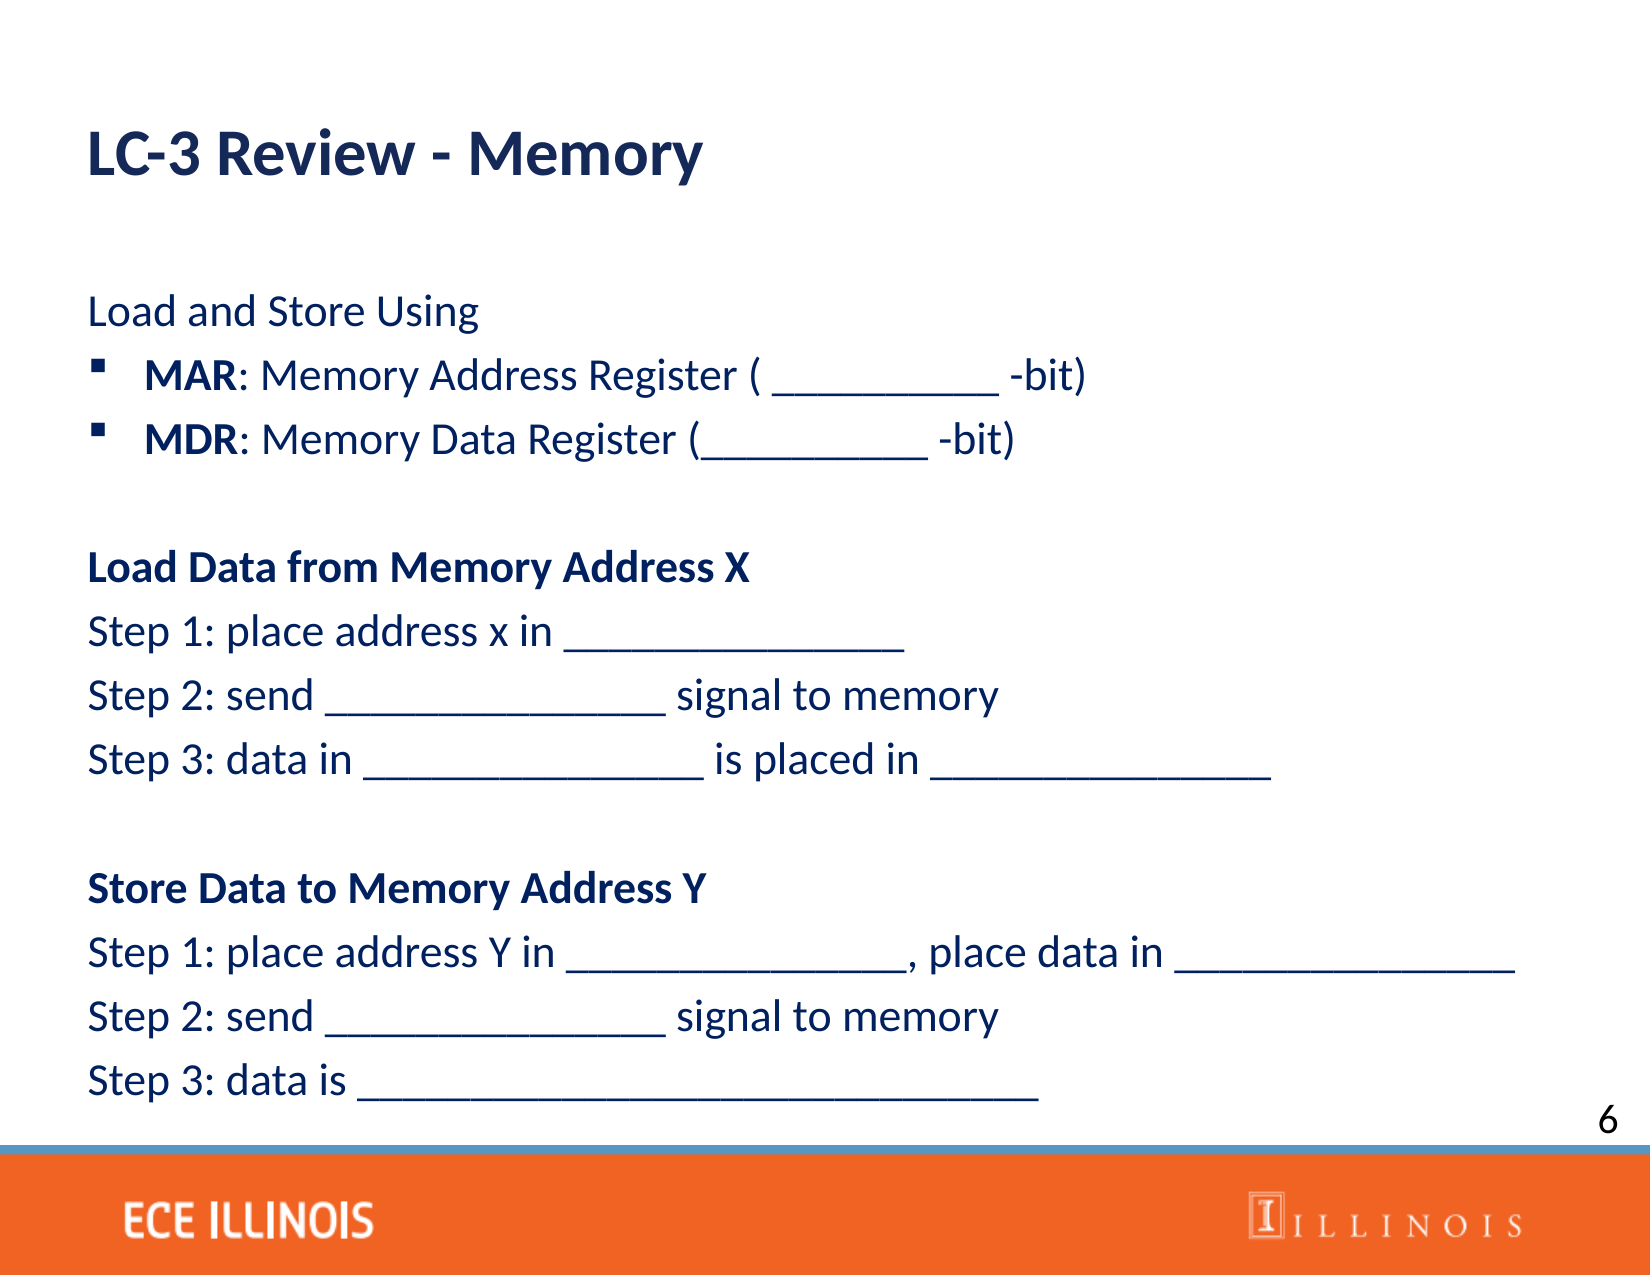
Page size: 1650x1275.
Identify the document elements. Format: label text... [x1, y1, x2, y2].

text_box 6 [1582, 1084, 1634, 1150]
list LC-3 Review - Memory [72, 101, 1590, 224]
list Load and Store Using MAR: Memory Address Register ( __________ -bit) MDR: Memory Data Register (__________ -bit) Load Data from Memory Address X Step 1: place address x in _______________ Step 2: send _______________ signal to memory Step 3: data in _______________ is placed in _______________ Store Data to Memory Address Y Step 1: place address Y in _______________, place data in _______________ Step 2: send _______________ signal to memory Step 3: data is ______________________________ [72, 272, 1590, 1065]
